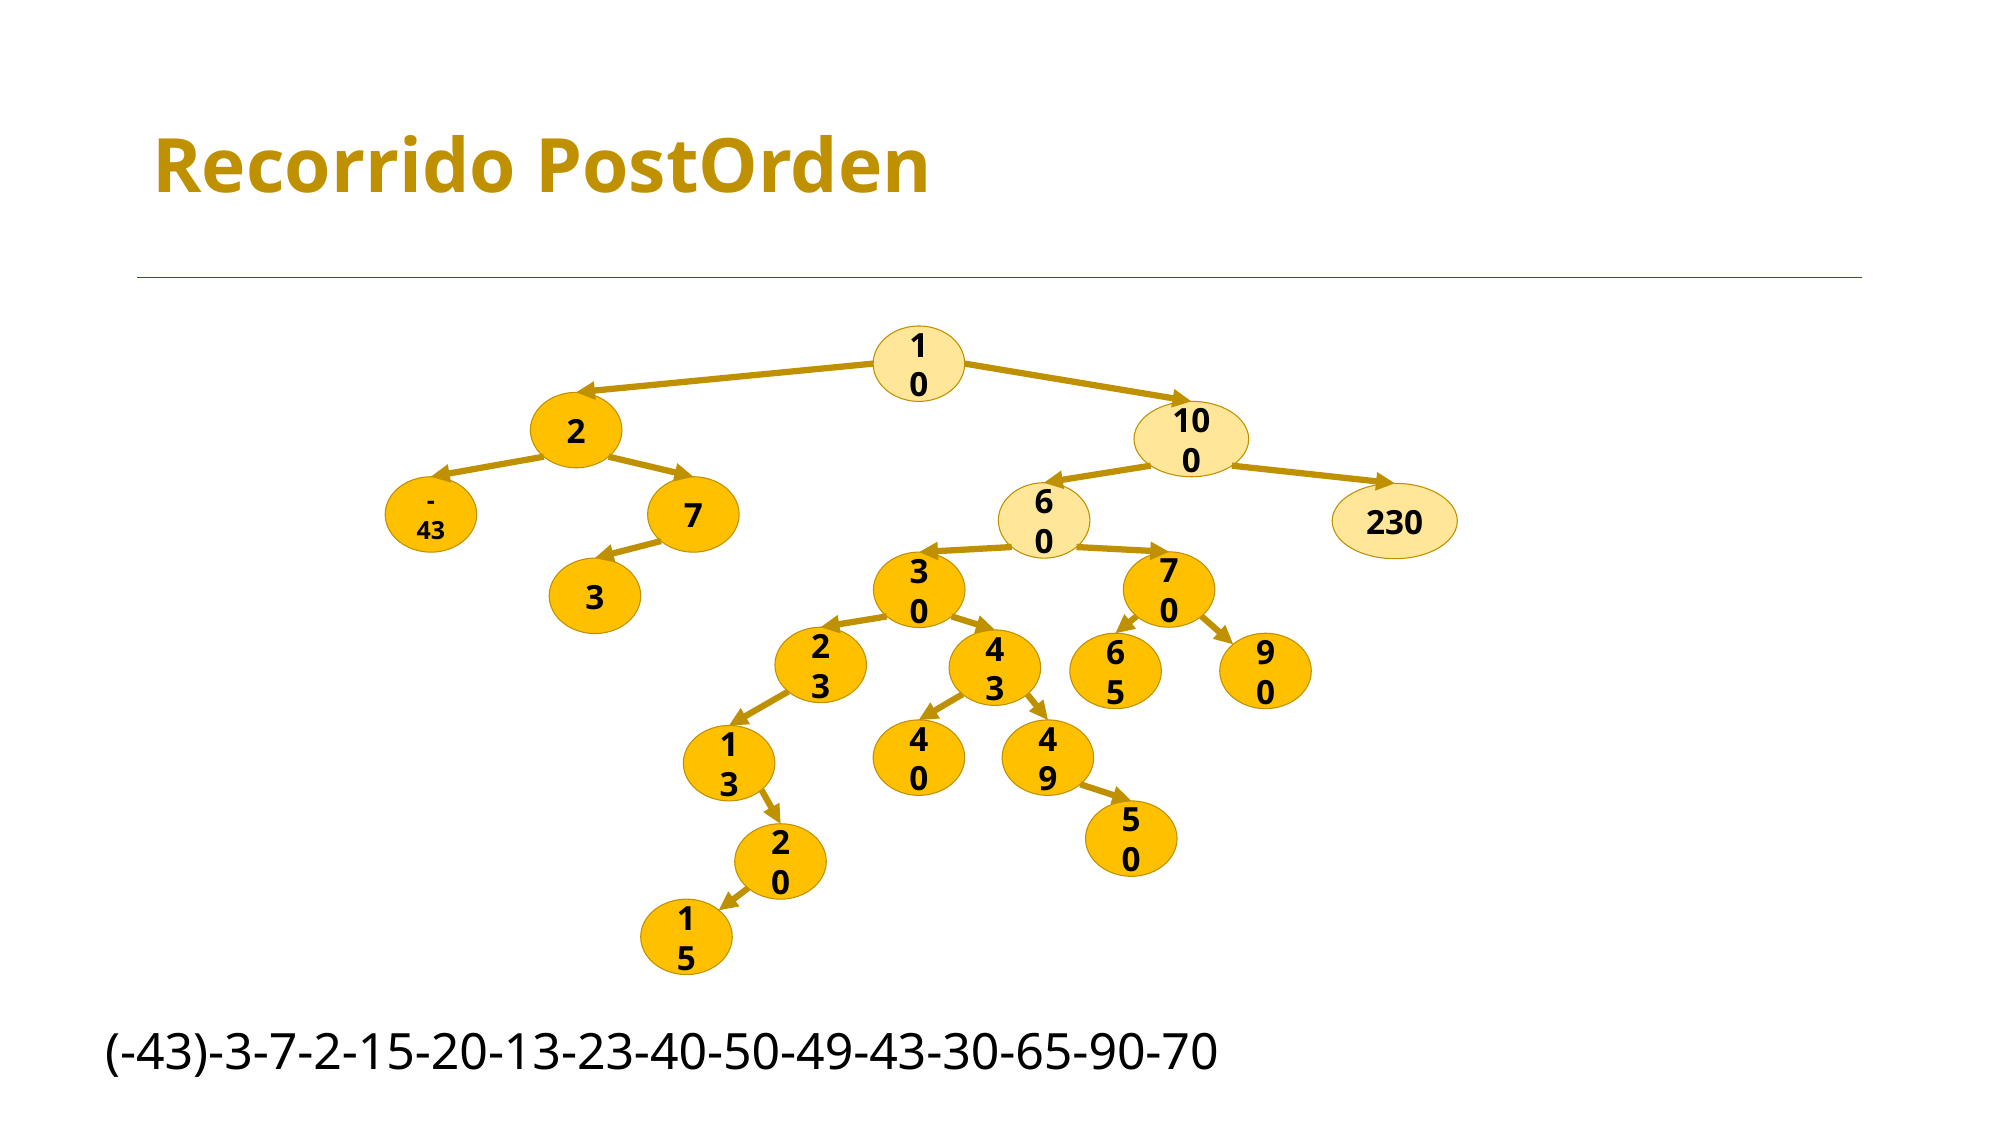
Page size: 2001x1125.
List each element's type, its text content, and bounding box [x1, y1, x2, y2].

title Recorrido PostOrden [137, 59, 1863, 278]
text_box (-43)-3-7-2-15-20-13-23-40-50-49-43-30-65-90-70 [90, 1011, 1233, 1087]
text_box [385, 325, 1458, 975]
